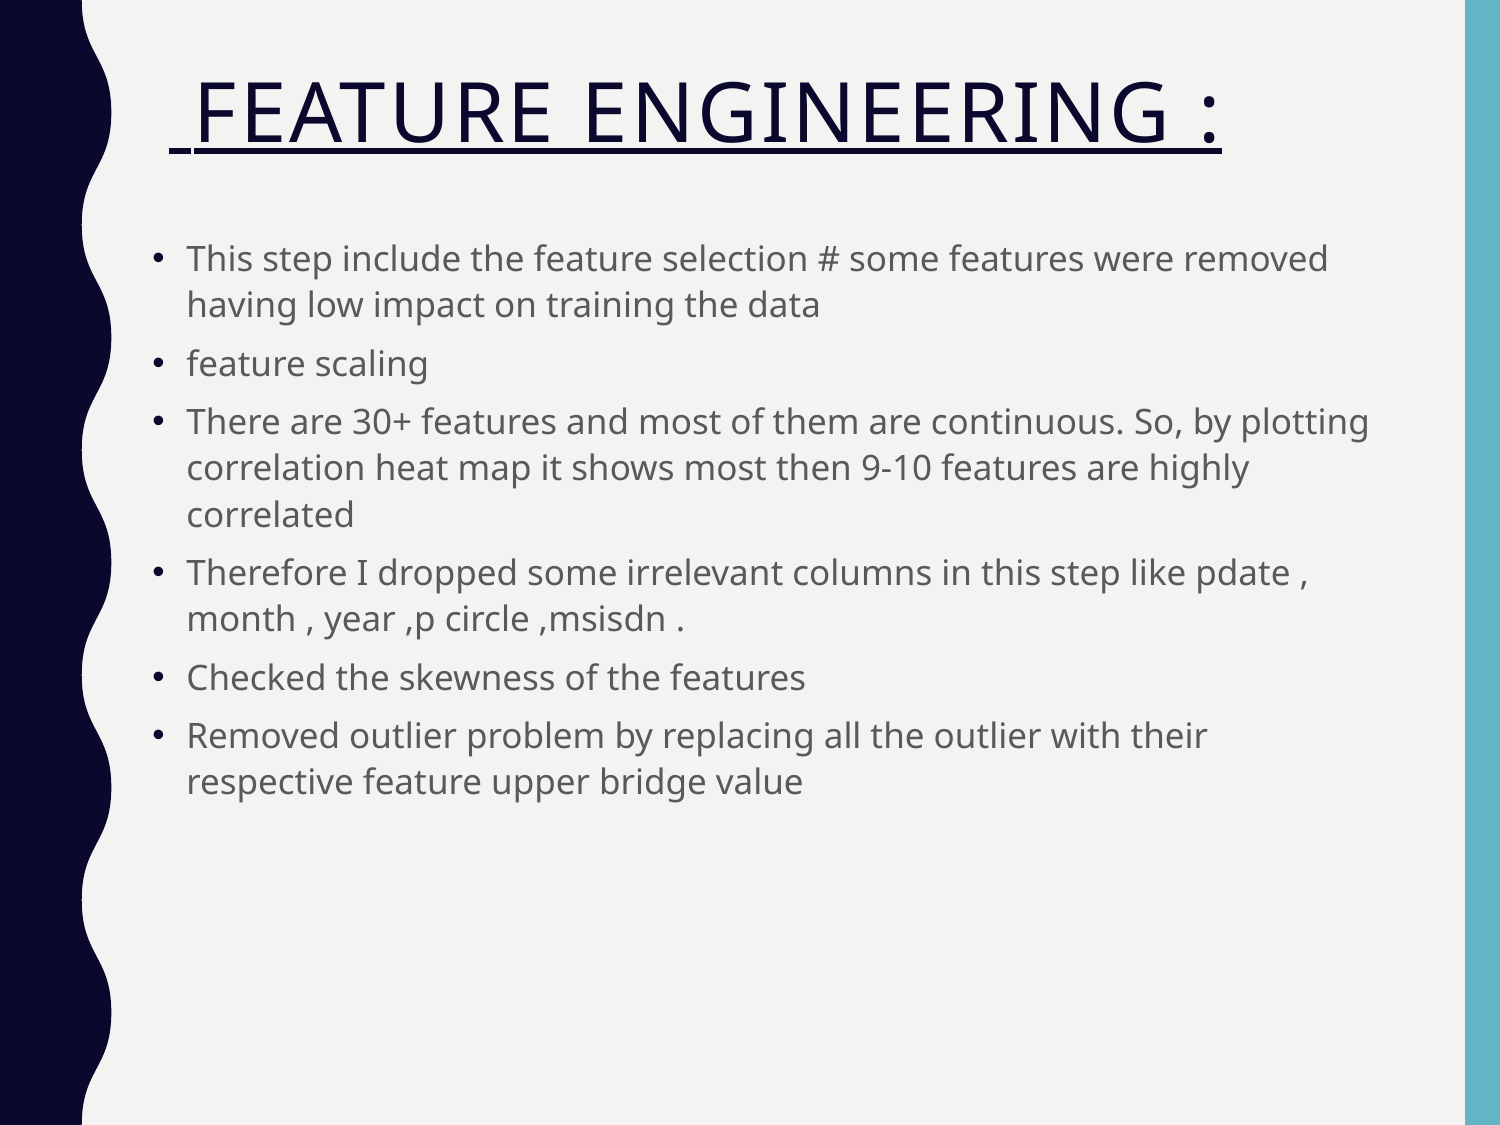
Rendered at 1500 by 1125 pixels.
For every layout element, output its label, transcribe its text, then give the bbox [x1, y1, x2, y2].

list This step include the feature selection # some features were removed having low impact on training the data feature scaling There are 30+ features and most of them are continuous. So, by plotting correlation heat map it shows most then 9-10 features are highly correlated Therefore I dropped some irrelevant columns in this step like pdate , month , year ,p circle ,msisdn . Checked the skewness of the features Removed outlier problem by replacing all the outlier with their respective feature upper bridge value [137, 224, 1390, 815]
title Feature engineering : [154, 62, 1407, 308]
